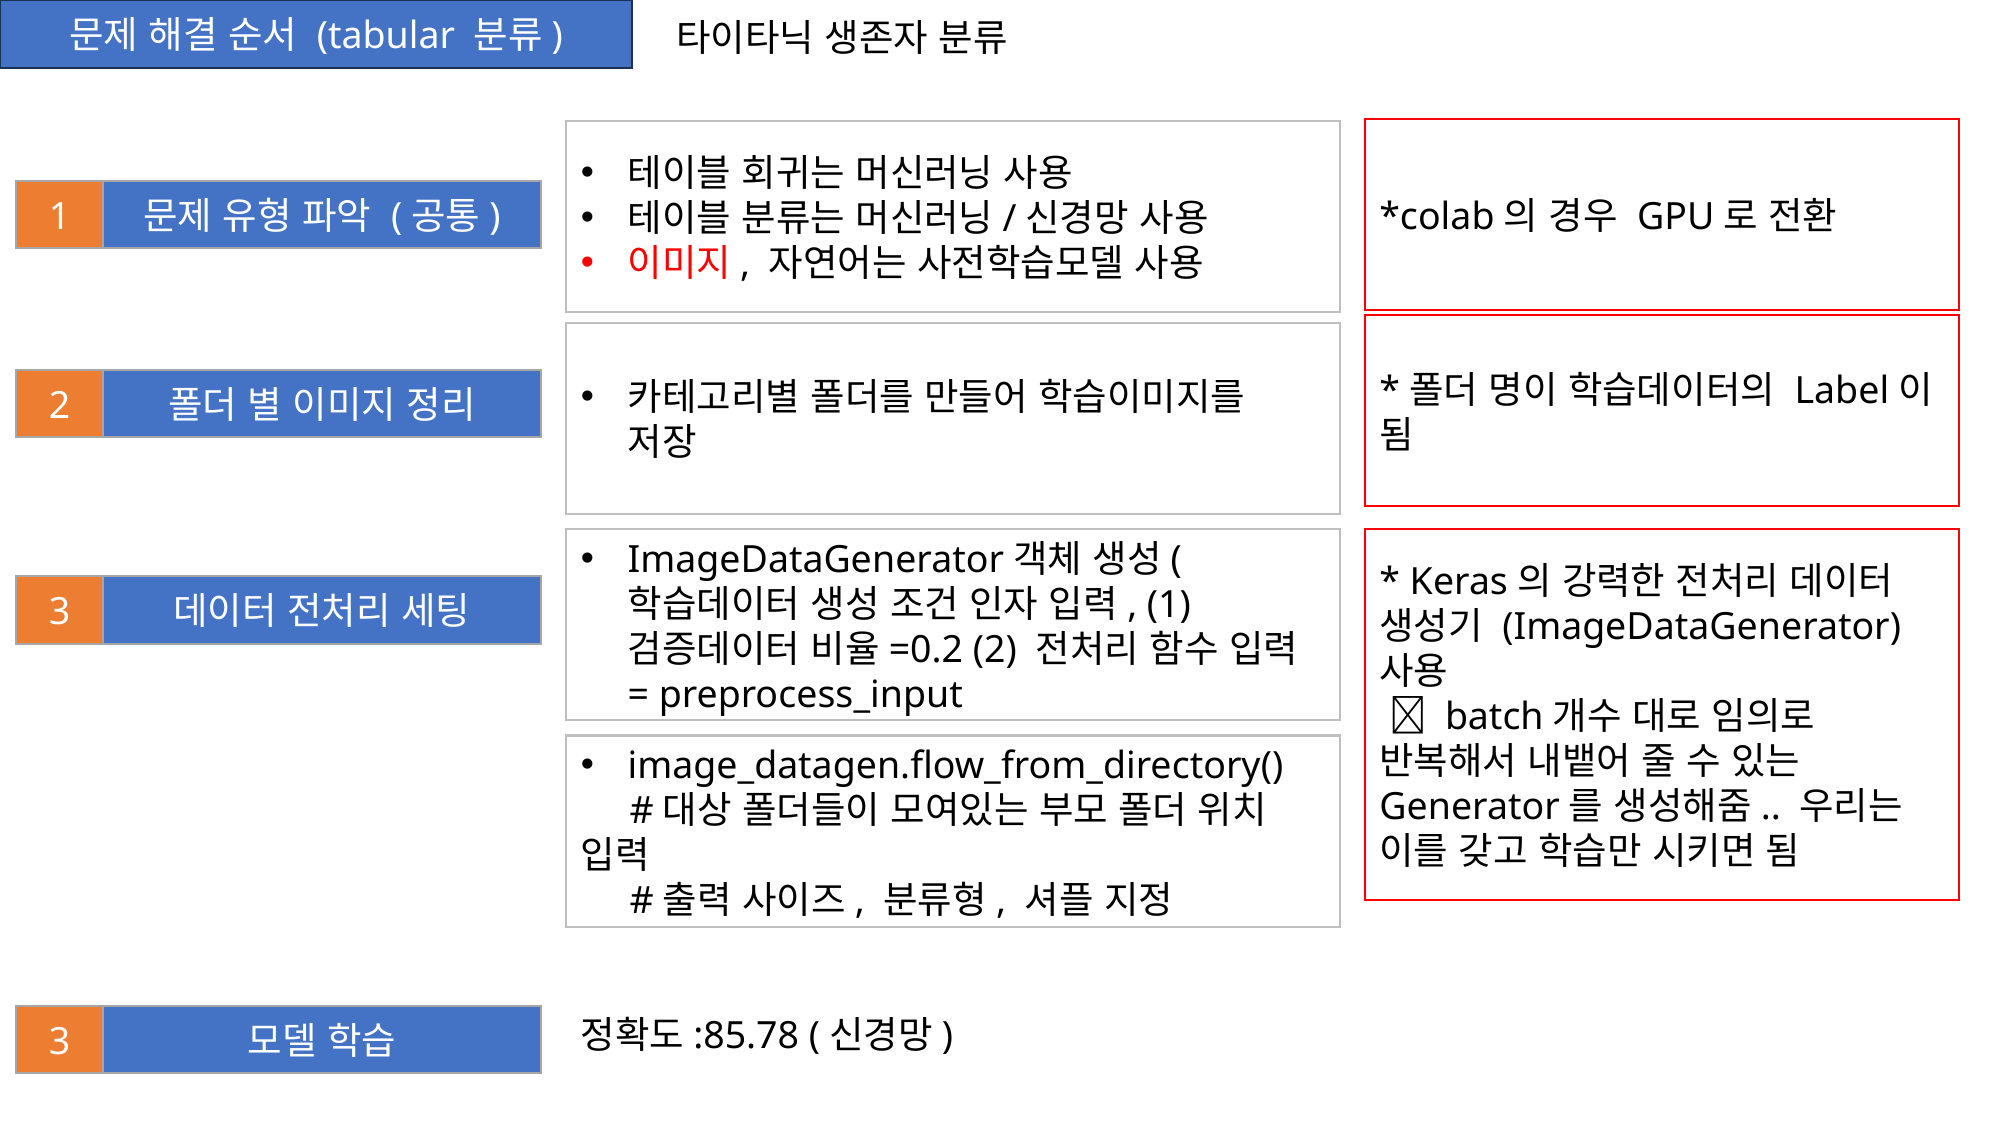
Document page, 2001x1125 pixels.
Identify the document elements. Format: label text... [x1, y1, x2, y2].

text_box 데이터 전처리 세팅 [104, 575, 542, 645]
text_box 문제 해결 순서 (tabular 분류) [0, 0, 633, 69]
text_box *colab의 경우 GPU로 전환 [1364, 118, 1960, 311]
text_box * Keras의 강력한 전처리 데이터 생성기 (ImageDataGenerator) 사용  batch개수 대로 임의로 반복해서 내뱉어 줄 수 있는 Generator를 생성해줌.. 우리는 이를 갖고 학습만 시키면 됨 [1364, 528, 1960, 901]
text_box 폴더 별 이미지 정리 [104, 369, 542, 438]
text_box image_datagen.flow_from_directory() #대상 폴더들이 모여있는 부모 폴더 위치 입력 #출력 사이즈, 분류형, 셔플 지정 [565, 734, 1341, 928]
text_box 모델 학습 [104, 1005, 542, 1074]
text_box *폴더 명이 학습데이터의 Label이 됨 [1364, 314, 1960, 507]
text_box 2 [15, 369, 104, 438]
text_box 타이타닉 생존자 분류 [661, 7, 1662, 67]
text_box 정확도:85.78 (신경망) [566, 1004, 1567, 1064]
text_box 1 [15, 180, 104, 249]
text_box 3 [15, 575, 104, 645]
text_box 테이블 회귀는 머신러닝 사용 테이블 분류는 머신러닝/신경망 사용 이미지, 자연어는 사전학습모델 사용 [565, 120, 1341, 313]
text_box 문제 유형 파악 (공통) [104, 180, 542, 249]
text_box 3 [15, 1005, 104, 1074]
text_box ImageDataGenerator객체 생성(학습데이터 생성 조건 인자 입력, (1)검증데이터 비율=0.2 (2) 전처리 함수 입력 = preprocess_input [565, 528, 1341, 721]
text_box 카테고리별 폴더를 만들어 학습이미지를 저장 [565, 322, 1341, 515]
